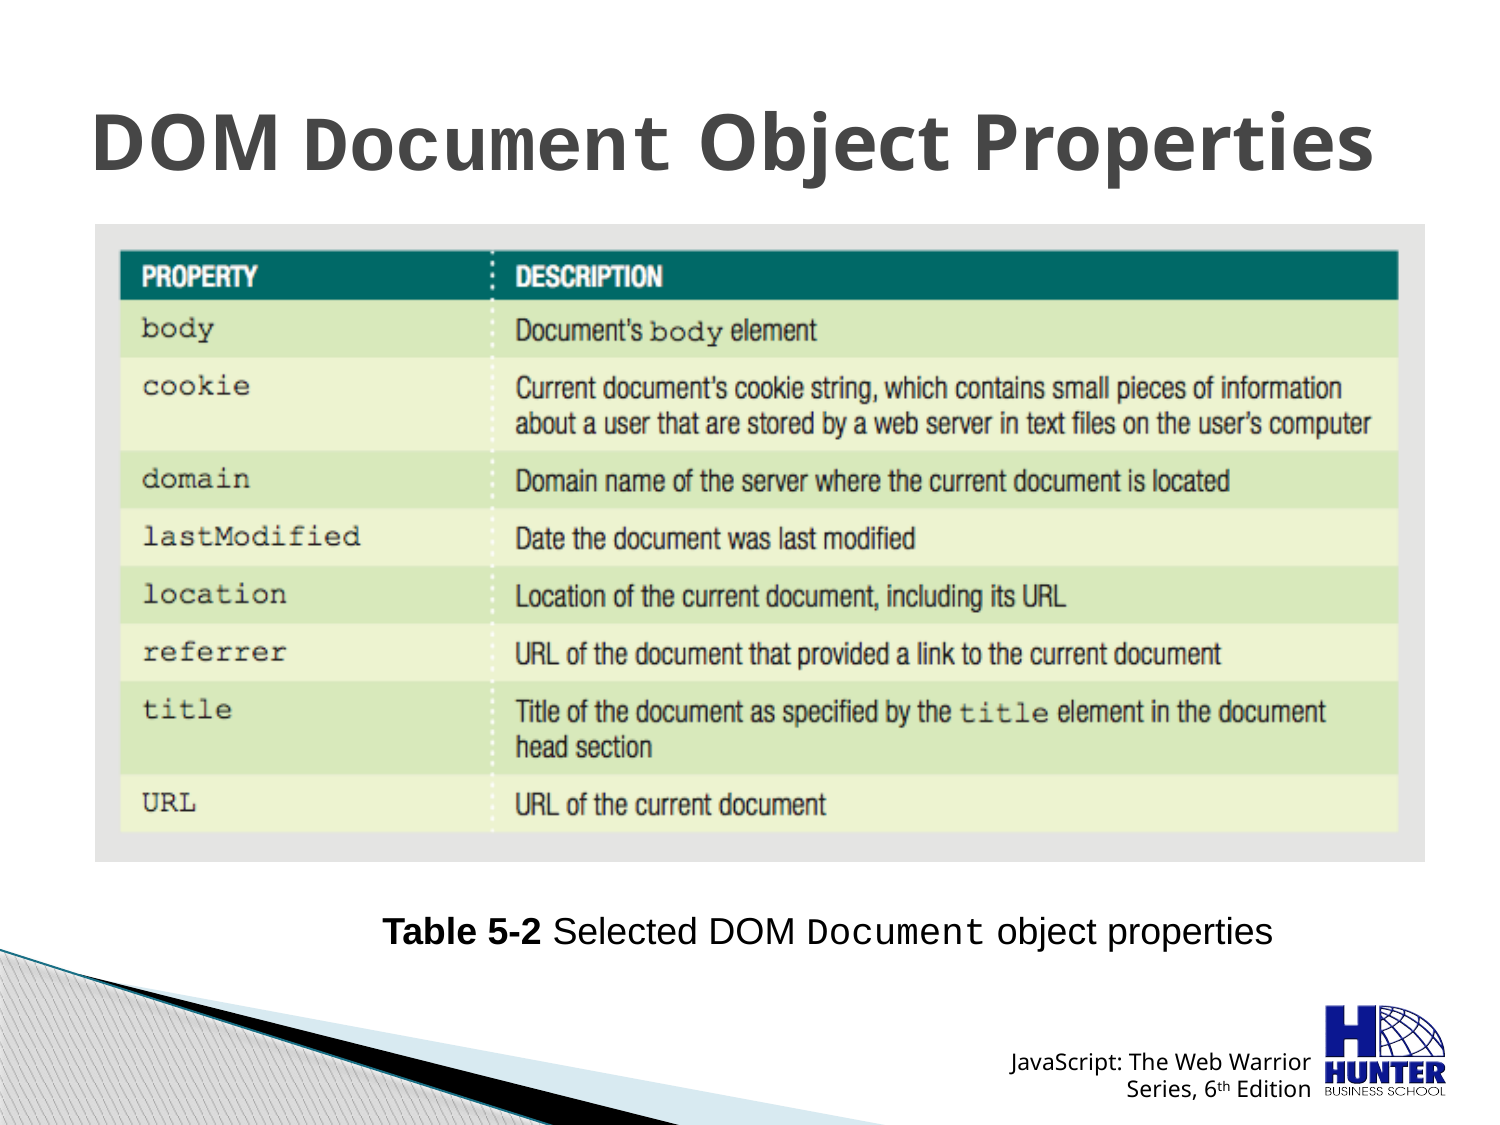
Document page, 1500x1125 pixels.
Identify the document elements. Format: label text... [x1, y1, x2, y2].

title DOM Document Object Properties [75, 45, 1425, 233]
picture [95, 224, 1426, 862]
picture [1325, 1005, 1446, 1097]
text_box Table 5-2 Selected DOM Document object properties [367, 899, 1289, 960]
